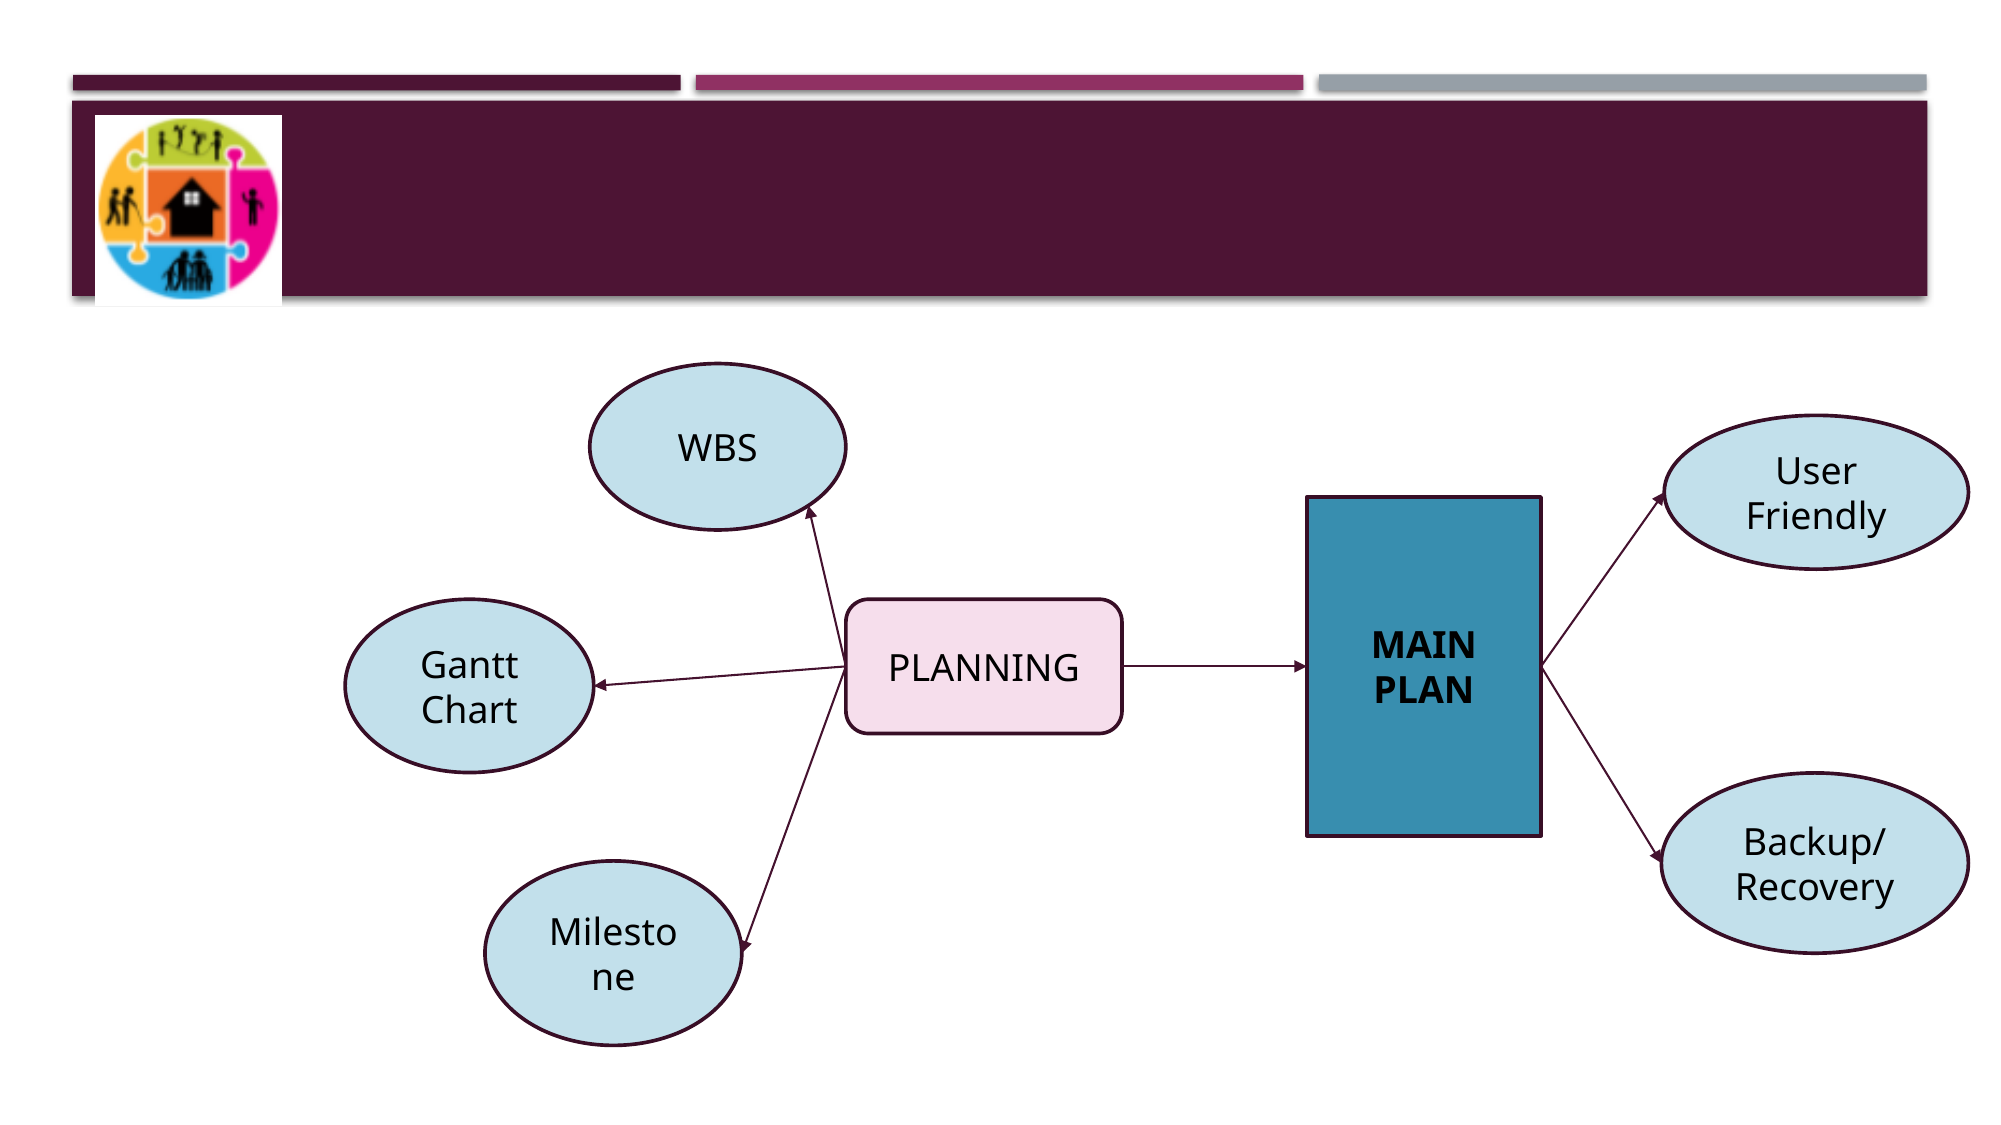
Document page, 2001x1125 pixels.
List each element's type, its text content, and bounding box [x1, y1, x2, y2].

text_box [1540, 665, 1662, 864]
text_box Milestone [483, 859, 743, 1048]
list [95, 357, 1928, 1046]
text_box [593, 665, 740, 687]
picture [94, 114, 282, 307]
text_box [741, 665, 847, 954]
text_box MAIN PLAN [1305, 495, 1535, 838]
text_box Backup/Recovery [1660, 771, 1971, 956]
text_box WBS [587, 361, 848, 532]
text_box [807, 505, 847, 664]
text_box User Friendly [1662, 413, 1971, 572]
text_box Gantt Chart [343, 597, 595, 775]
text_box PLANNING [852, 597, 1124, 736]
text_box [1540, 491, 1665, 667]
